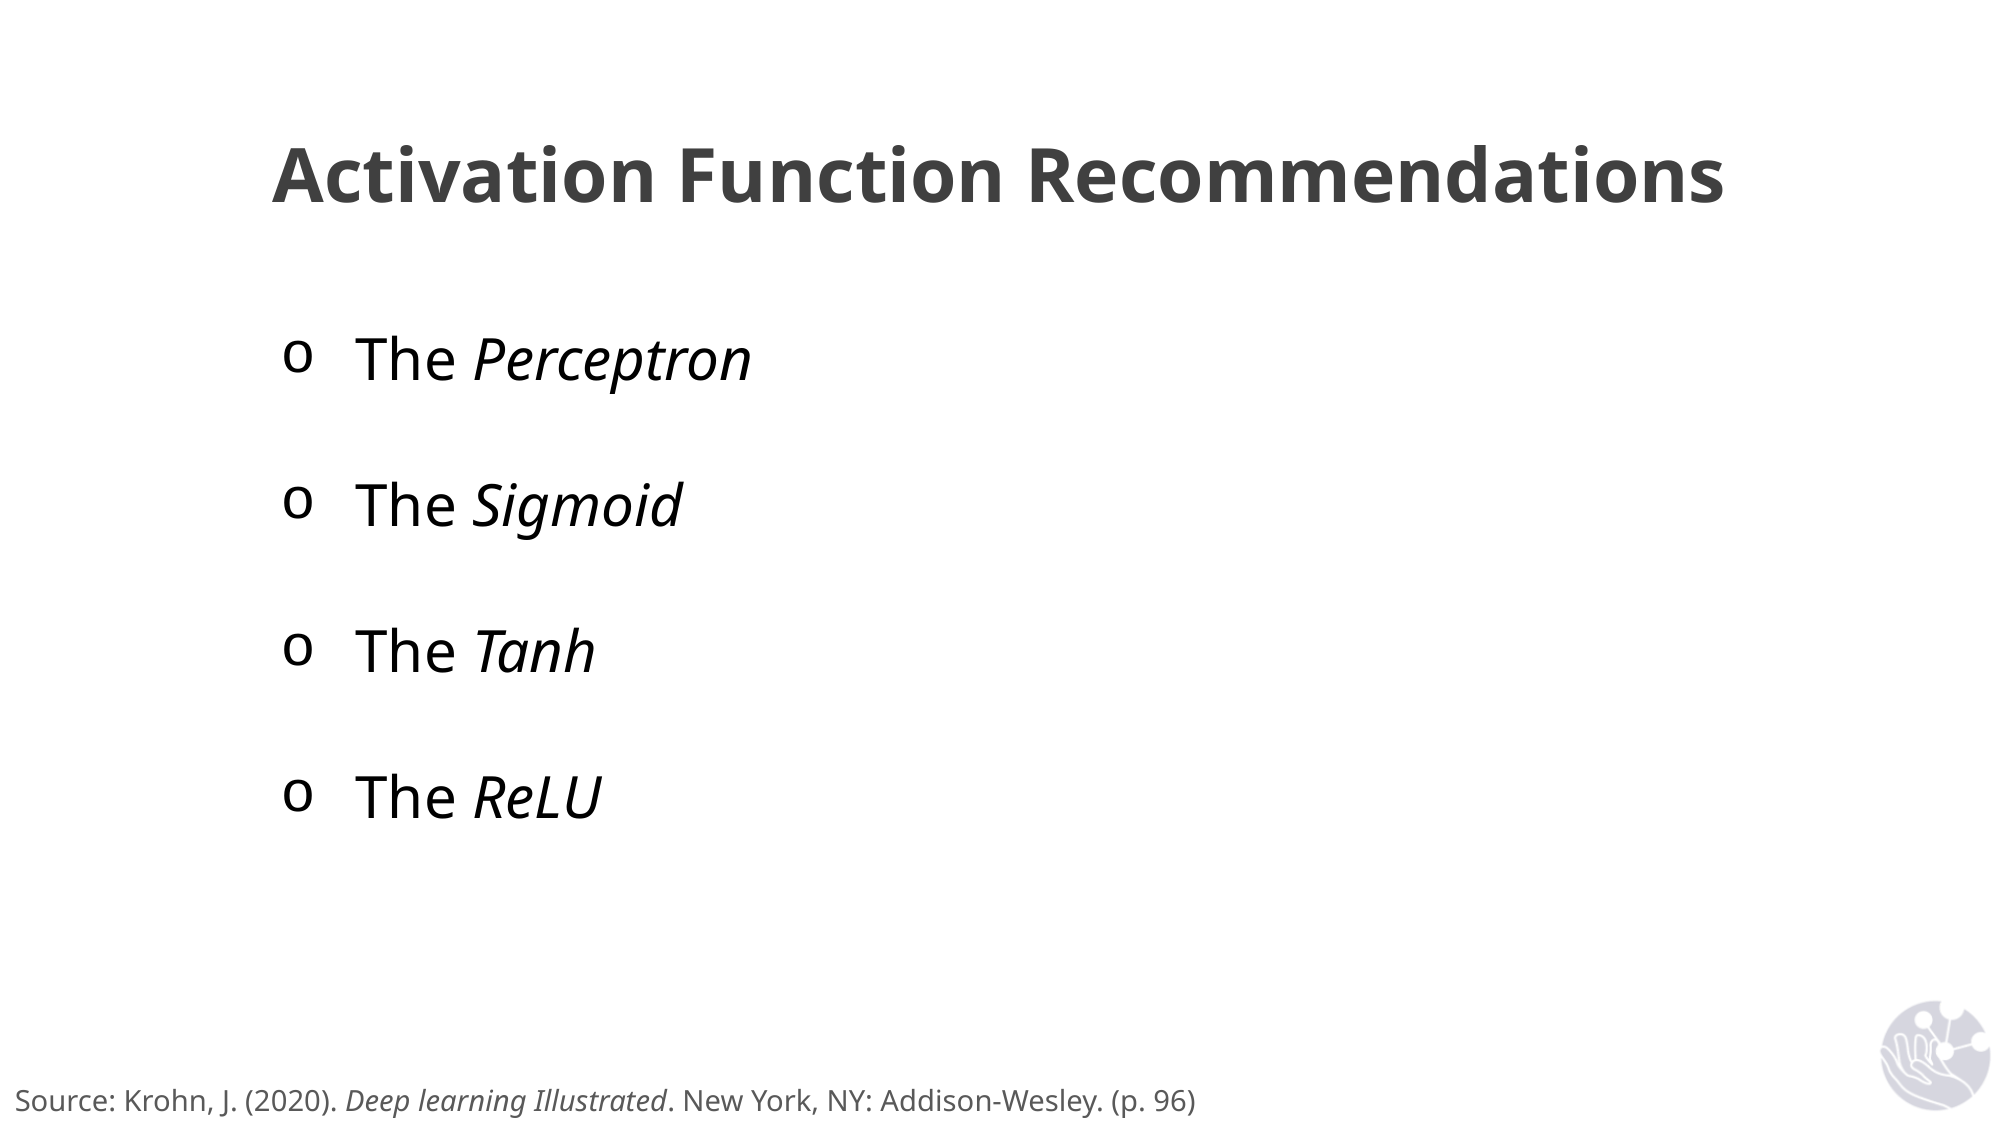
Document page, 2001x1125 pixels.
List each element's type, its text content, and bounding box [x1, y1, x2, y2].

text_box The Sigmoid [265, 460, 1998, 546]
text_box Source: Krohn, J. (2020). Deep learning Illustrated. New York, NY: Addison-Wesley. (p. 96) [0, 1074, 2000, 1125]
picture [1866, 989, 1998, 1123]
text_box The Perceptron [265, 314, 1998, 400]
text_box Activation Function Recommendations [0, 130, 2000, 230]
text_box The ReLU [265, 753, 1998, 838]
text_box The Tanh [265, 607, 1998, 692]
